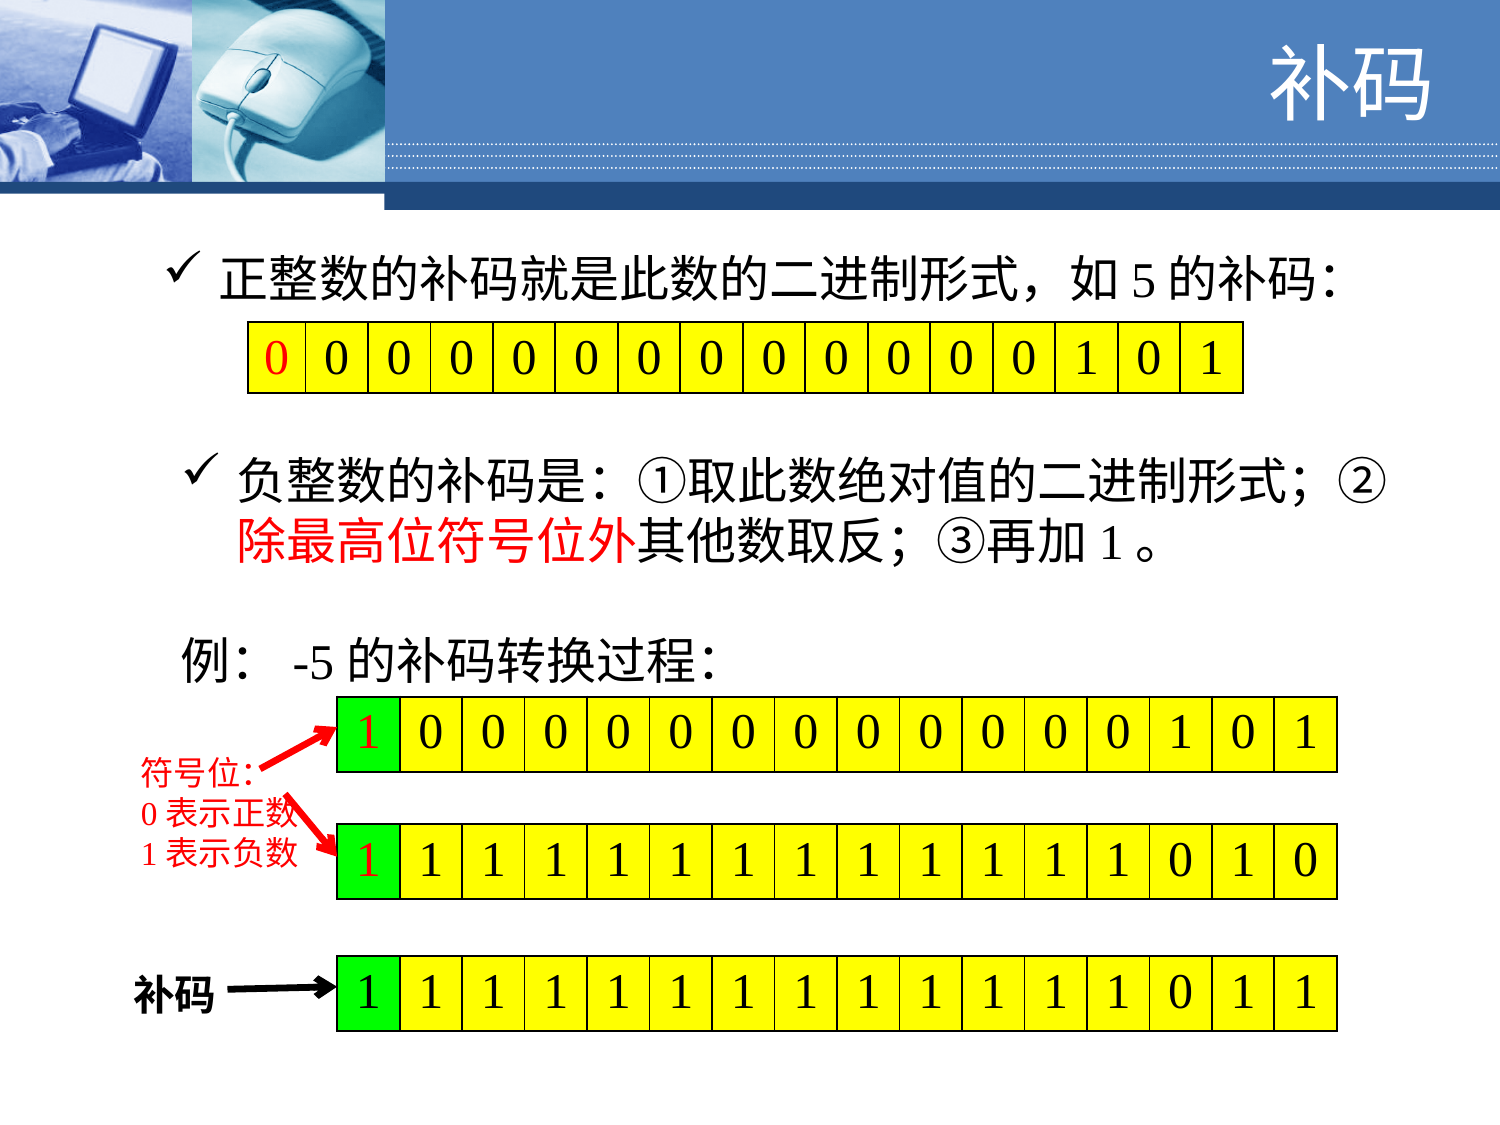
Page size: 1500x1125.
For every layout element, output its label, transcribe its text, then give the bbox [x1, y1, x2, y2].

table_header 0 [838, 698, 899, 771]
table_header 0 [931, 323, 992, 392]
table_header 1 [1150, 698, 1211, 771]
table_header 0 [1025, 698, 1086, 771]
table_header 1 [588, 825, 649, 898]
table_header 1 [525, 825, 586, 898]
table_header 0 [713, 698, 774, 771]
text_box 符号位： 0表示正数 1表示负数 [126, 745, 327, 880]
table_header 1 [1181, 323, 1242, 392]
table_header 1 [838, 825, 899, 898]
table_header 1 [1275, 698, 1336, 771]
table_header 1 [1213, 957, 1273, 1030]
table_header 0 [869, 323, 929, 392]
table_header 0 [1150, 957, 1211, 1030]
table_header 1 [1088, 957, 1149, 1030]
text_box 负整数的补码是：①取此数绝对值的二进制形式；②除最高位符号位外其他数取反；③再加1。 例：-5的补码转换过程： [165, 442, 1407, 697]
table_header 1 [338, 698, 399, 771]
table_header 0 [431, 323, 492, 392]
table_header 0 [1275, 825, 1336, 898]
table_header 1 [900, 957, 961, 1030]
picture [0, 0, 385, 181]
table_header 1 [900, 825, 961, 898]
table_header 1 [1088, 825, 1149, 898]
table_header 0 [525, 698, 586, 771]
table_header 0 [494, 323, 554, 392]
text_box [259, 726, 338, 770]
table_header 1 [401, 825, 461, 898]
table_header 1 [838, 957, 899, 1030]
table_header 0 [994, 323, 1054, 392]
table_header 0 [556, 323, 617, 392]
table_header 0 [744, 323, 804, 392]
table_header 1 [401, 957, 461, 1030]
table_header 1 [775, 957, 836, 1030]
table_header 1 [525, 957, 586, 1030]
table_header 0 [463, 698, 524, 771]
table_header 1 [713, 957, 774, 1030]
table_header 1 [338, 957, 399, 1030]
table_header 0 [806, 323, 867, 392]
table_header 1 [463, 825, 524, 898]
table_header 1 [338, 825, 399, 898]
table_header 0 [1119, 323, 1179, 392]
table_header 0 [249, 323, 305, 392]
table_header 1 [963, 825, 1024, 898]
table_header 0 [900, 698, 961, 771]
table_header 1 [1025, 825, 1086, 898]
table_header 0 [1088, 698, 1149, 771]
table_header 1 [1056, 323, 1117, 392]
table_header 1 [650, 825, 711, 898]
text_box 正整数的补码就是此数的二进制形式，如5的补码： [147, 240, 1373, 316]
table_header 0 [369, 323, 430, 392]
table_header 1 [963, 957, 1024, 1030]
table_header 0 [775, 698, 836, 771]
table_header 1 [1213, 825, 1273, 898]
table_header 1 [463, 957, 524, 1030]
table_header 0 [619, 323, 679, 392]
table_header 1 [713, 825, 774, 898]
table_header 1 [588, 957, 649, 1030]
table_header 0 [306, 323, 367, 392]
table_header 1 [1025, 957, 1086, 1030]
table_header 0 [650, 698, 711, 771]
table_header 0 [588, 698, 649, 771]
table_header 0 [963, 698, 1024, 771]
table_header 0 [681, 323, 742, 392]
table_header 1 [650, 957, 711, 1030]
table_header 0 [401, 698, 461, 771]
table_header 1 [775, 825, 836, 898]
table_header 0 [1213, 698, 1273, 771]
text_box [284, 793, 338, 857]
text_box 补码 [118, 961, 243, 1027]
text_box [227, 986, 338, 990]
title 补码 [412, 37, 1451, 126]
table_header 1 [1275, 957, 1336, 1030]
table_header 0 [1150, 825, 1211, 898]
